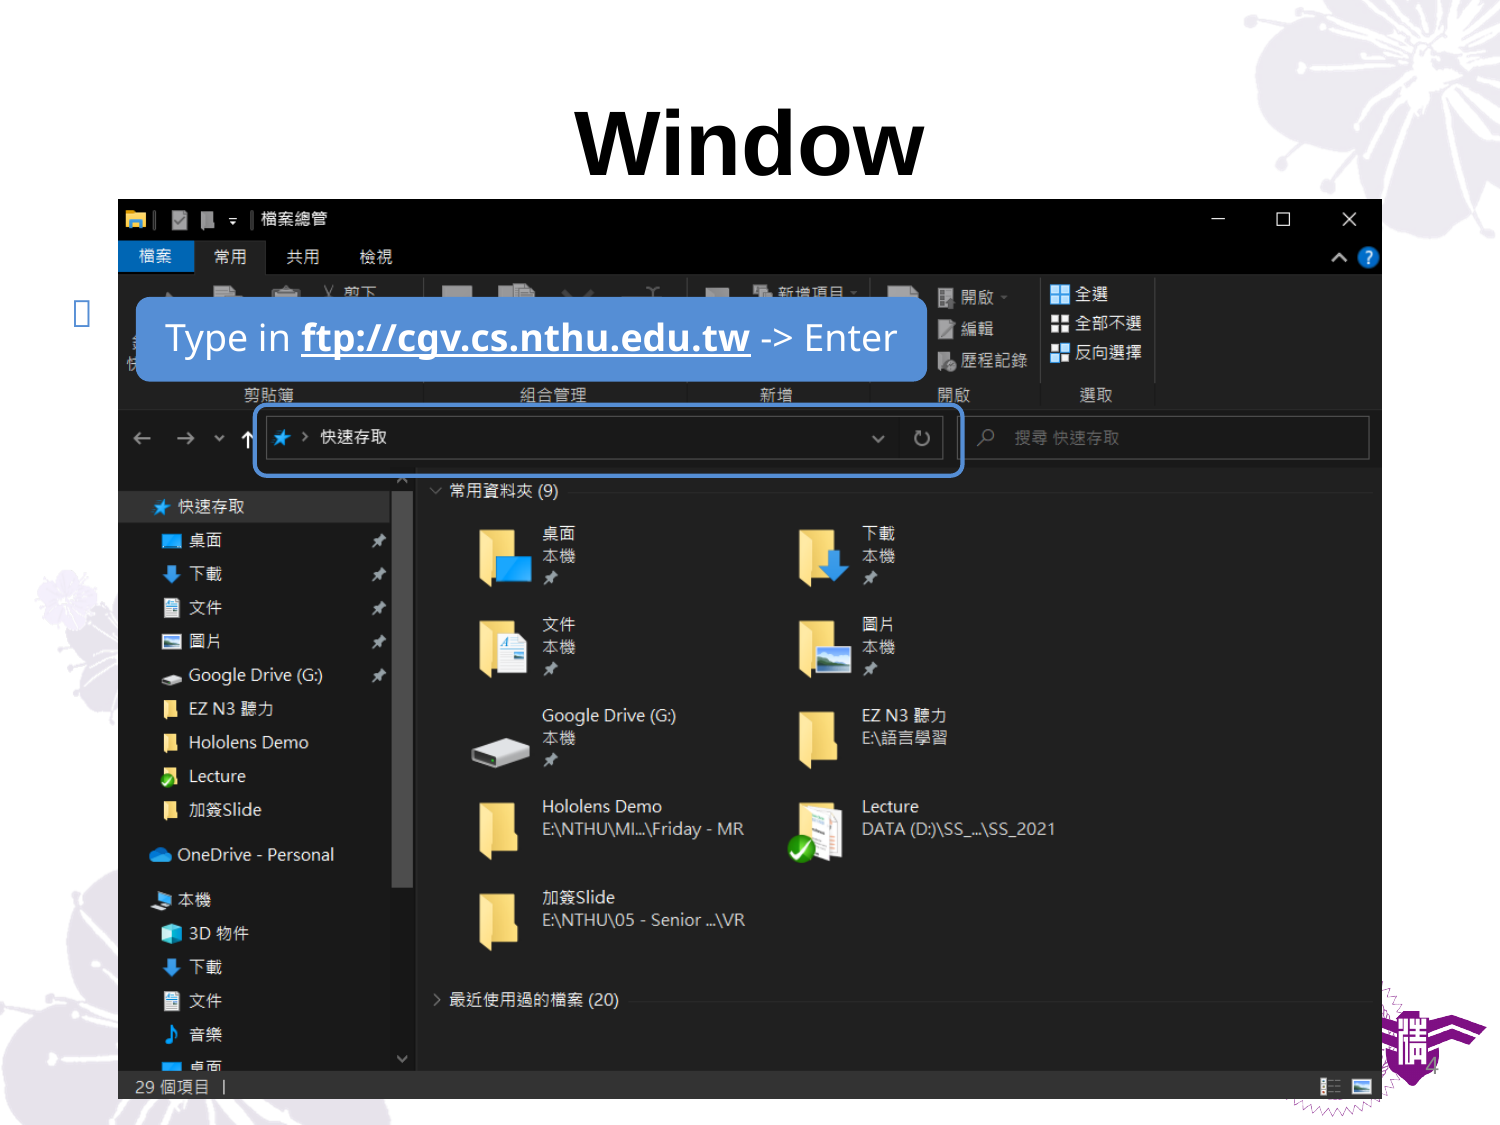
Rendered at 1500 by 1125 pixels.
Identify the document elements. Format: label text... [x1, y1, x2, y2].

title Window [75, 45, 1425, 233]
slide_number 4 [1387, 1034, 1455, 1095]
text_box  [55, 282, 112, 343]
picture [0, 0, 1500, 1125]
